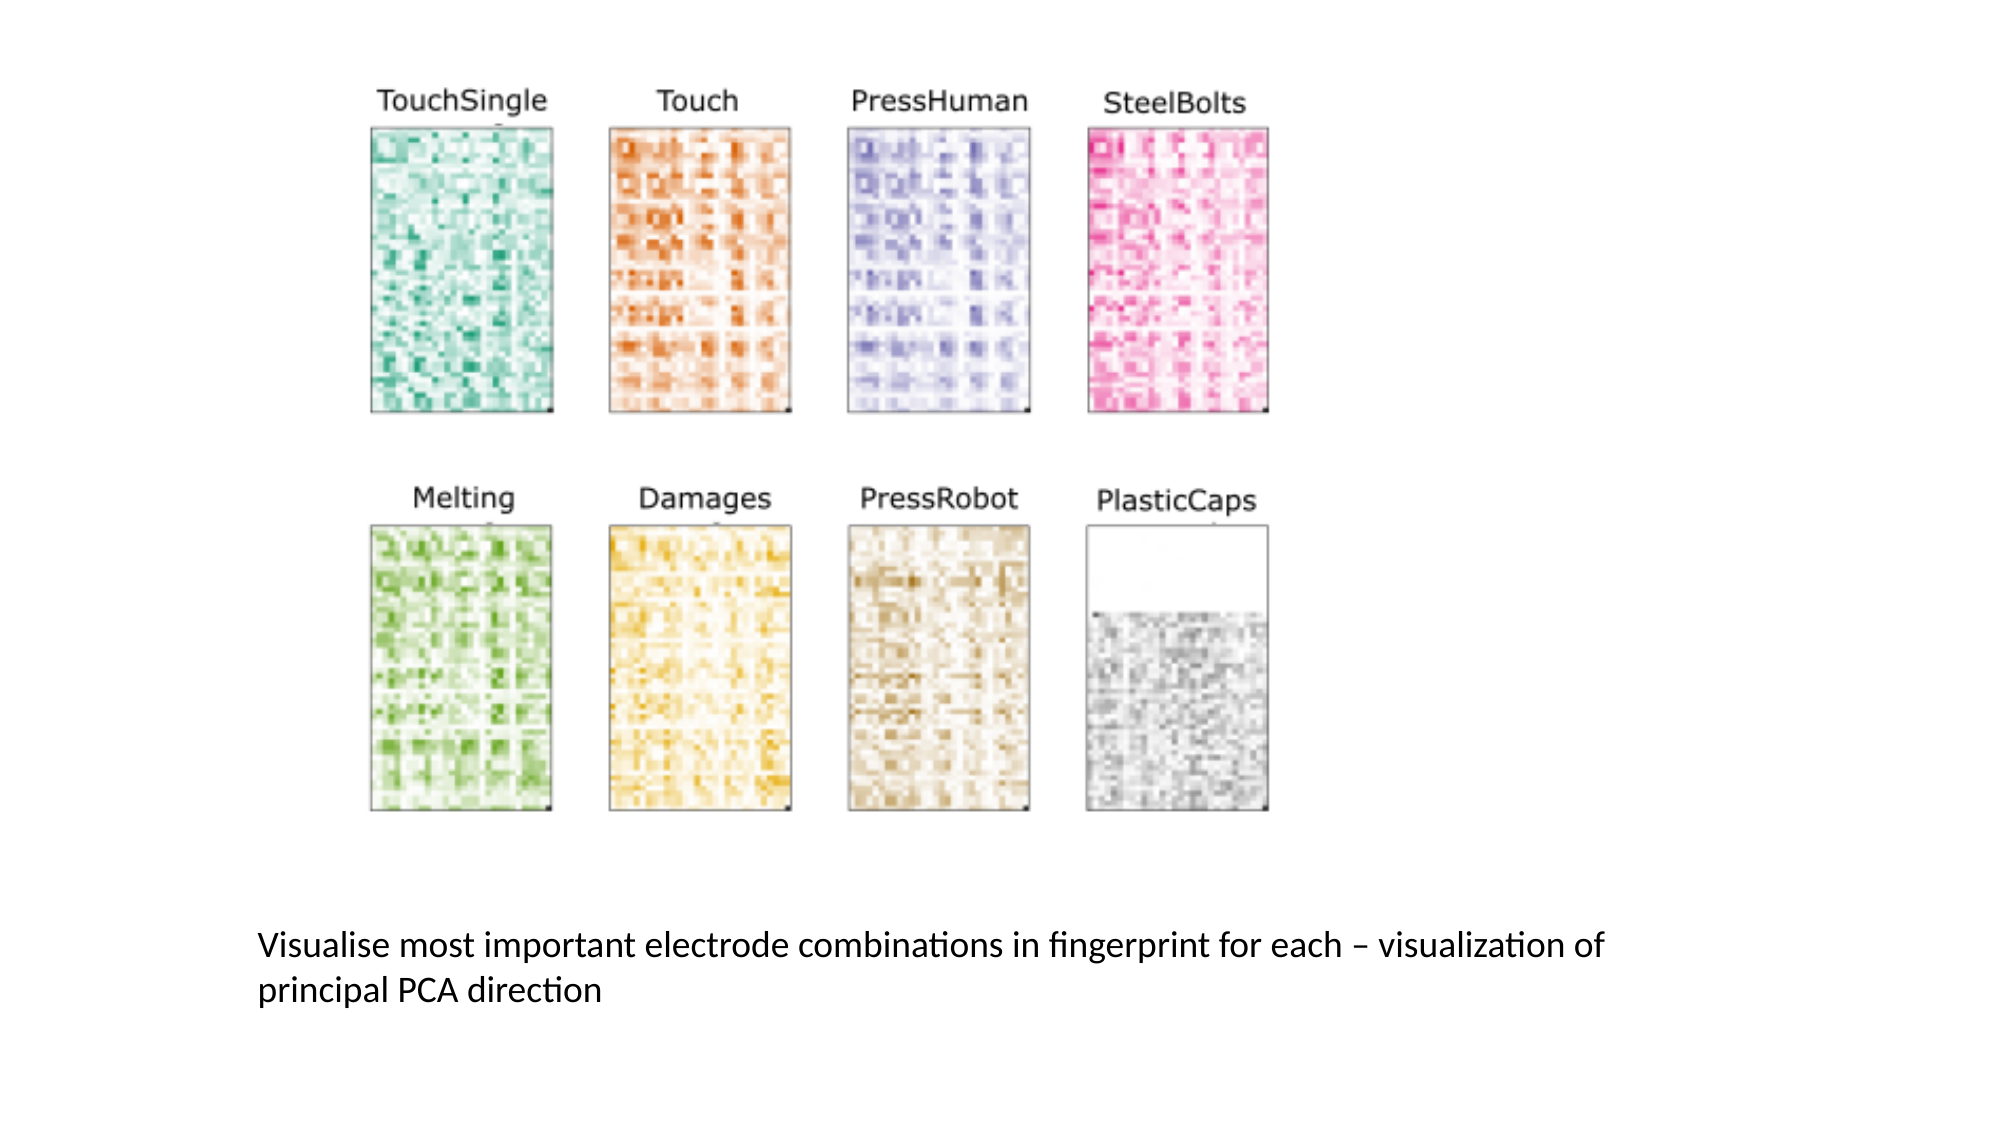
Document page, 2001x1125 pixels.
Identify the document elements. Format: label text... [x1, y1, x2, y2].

picture [314, 46, 1318, 854]
text_box Visualise most important electrode combinations in fingerprint for each – visualization of principal PCA direction [242, 912, 1690, 1018]
